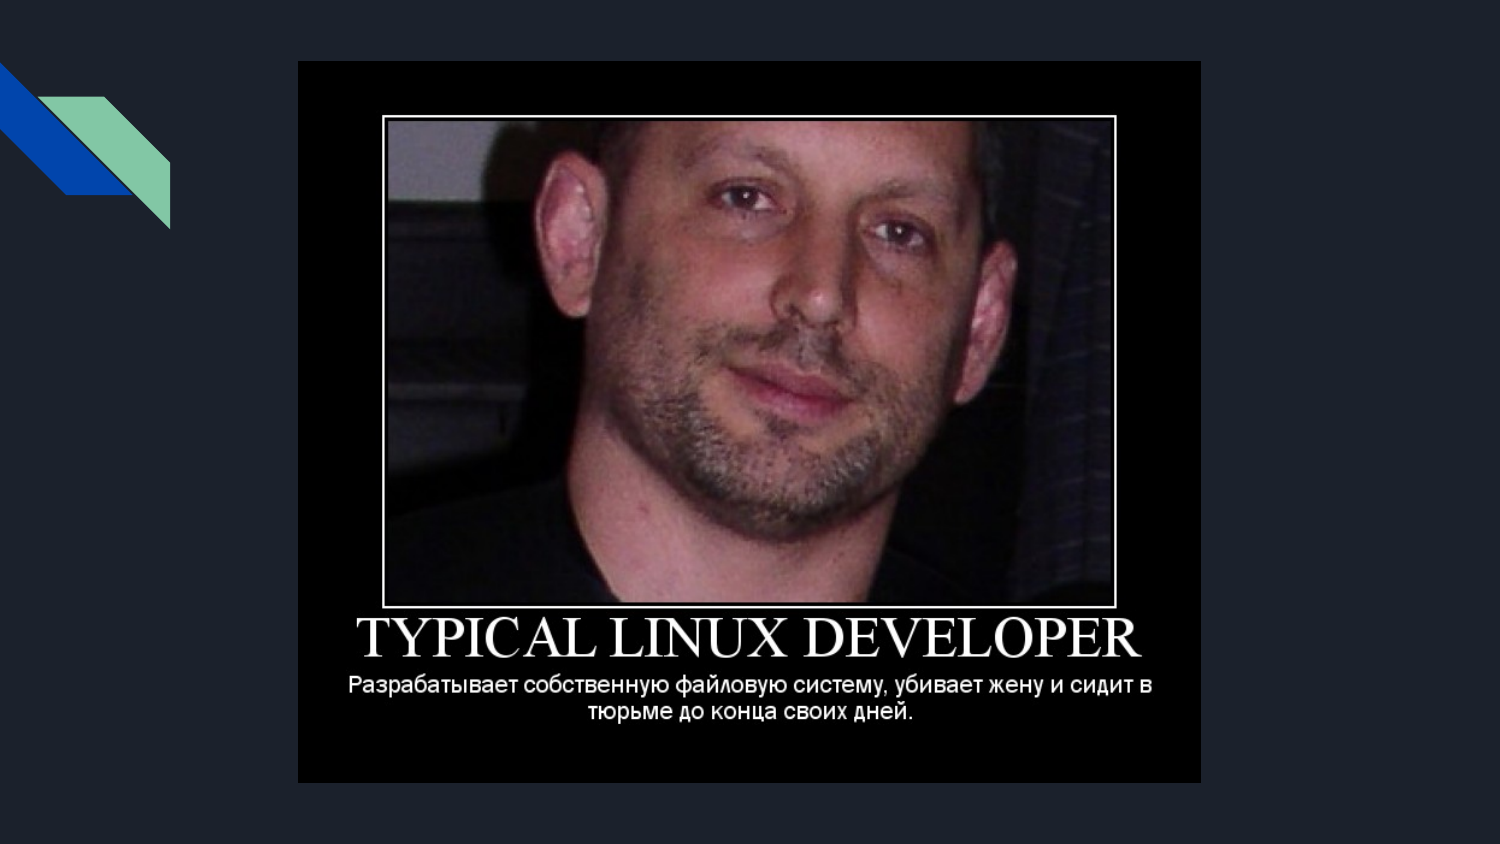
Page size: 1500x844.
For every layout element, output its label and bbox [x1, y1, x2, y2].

picture [298, 60, 1202, 783]
